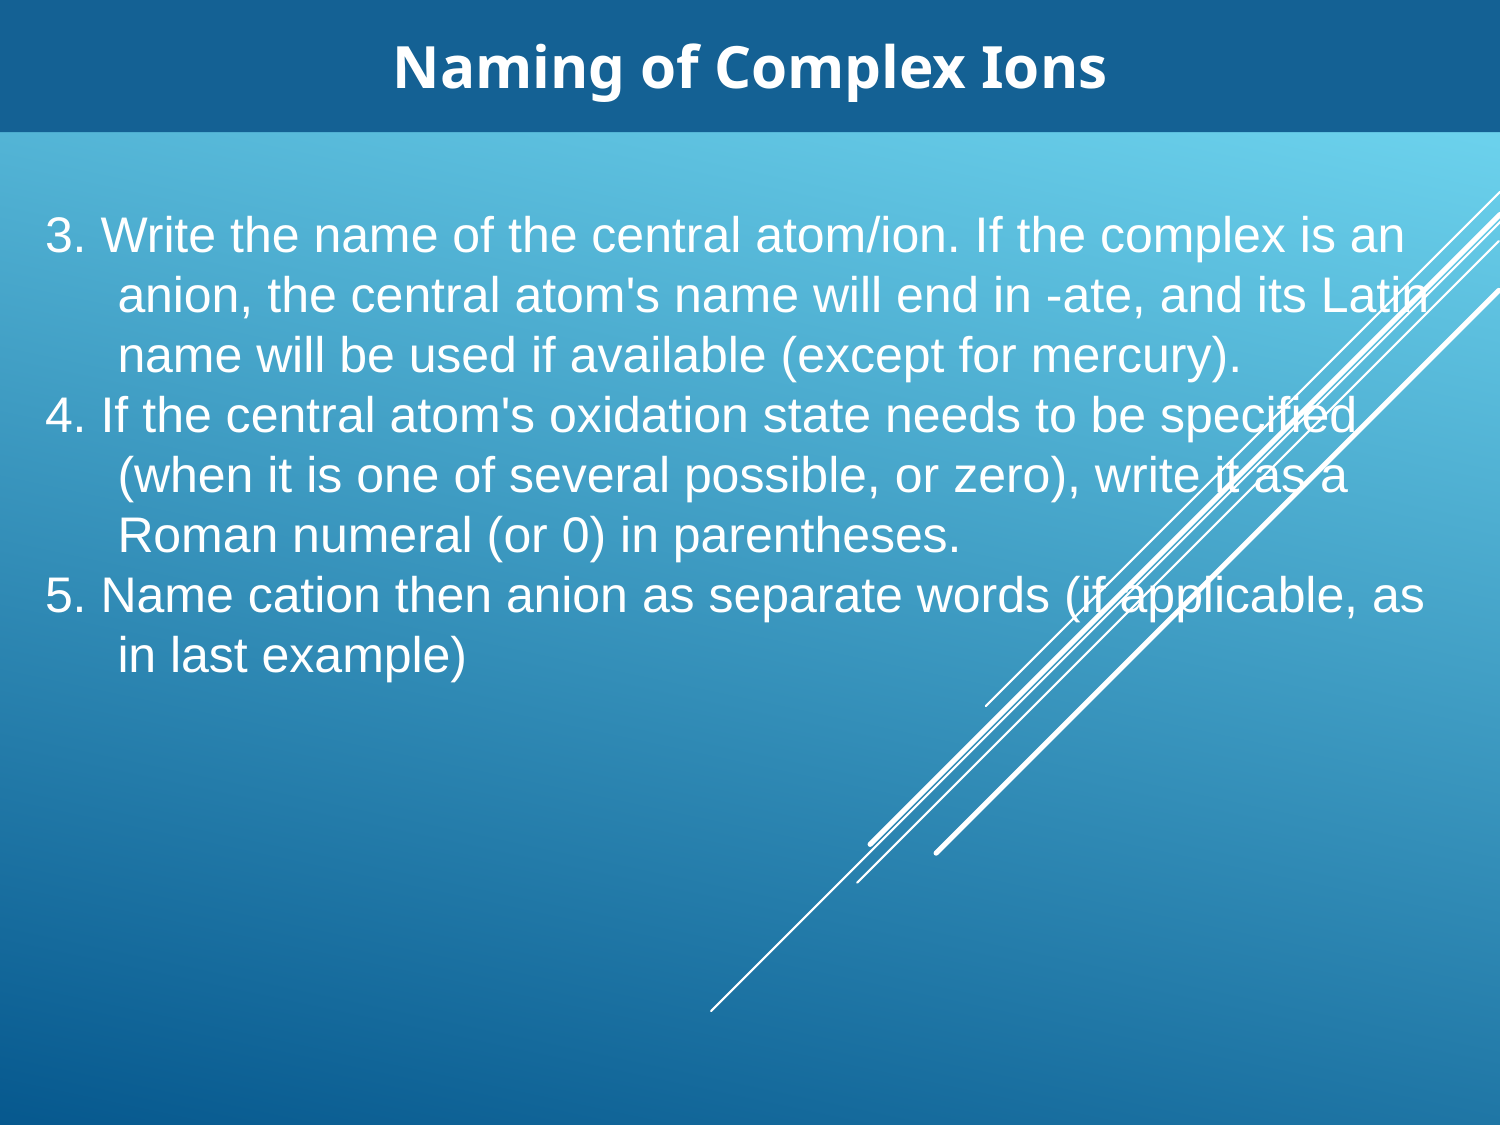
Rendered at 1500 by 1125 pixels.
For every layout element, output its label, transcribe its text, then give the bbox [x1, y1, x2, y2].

text_box Naming of Complex Ions [0, 0, 1500, 133]
text_box 3. Write the name of the central atom/ion. If the complex is an anion, the central atom's name will end in -ate, and its Latin name will be used if available (except for mercury). 4. If the central atom's oxidation state needs to be specified (when it is one of several possible, or zero), write it as a Roman numeral (or 0) in parentheses. 5. Name cation then anion as separate words (if applicable, as in last example) [30, 194, 1470, 750]
